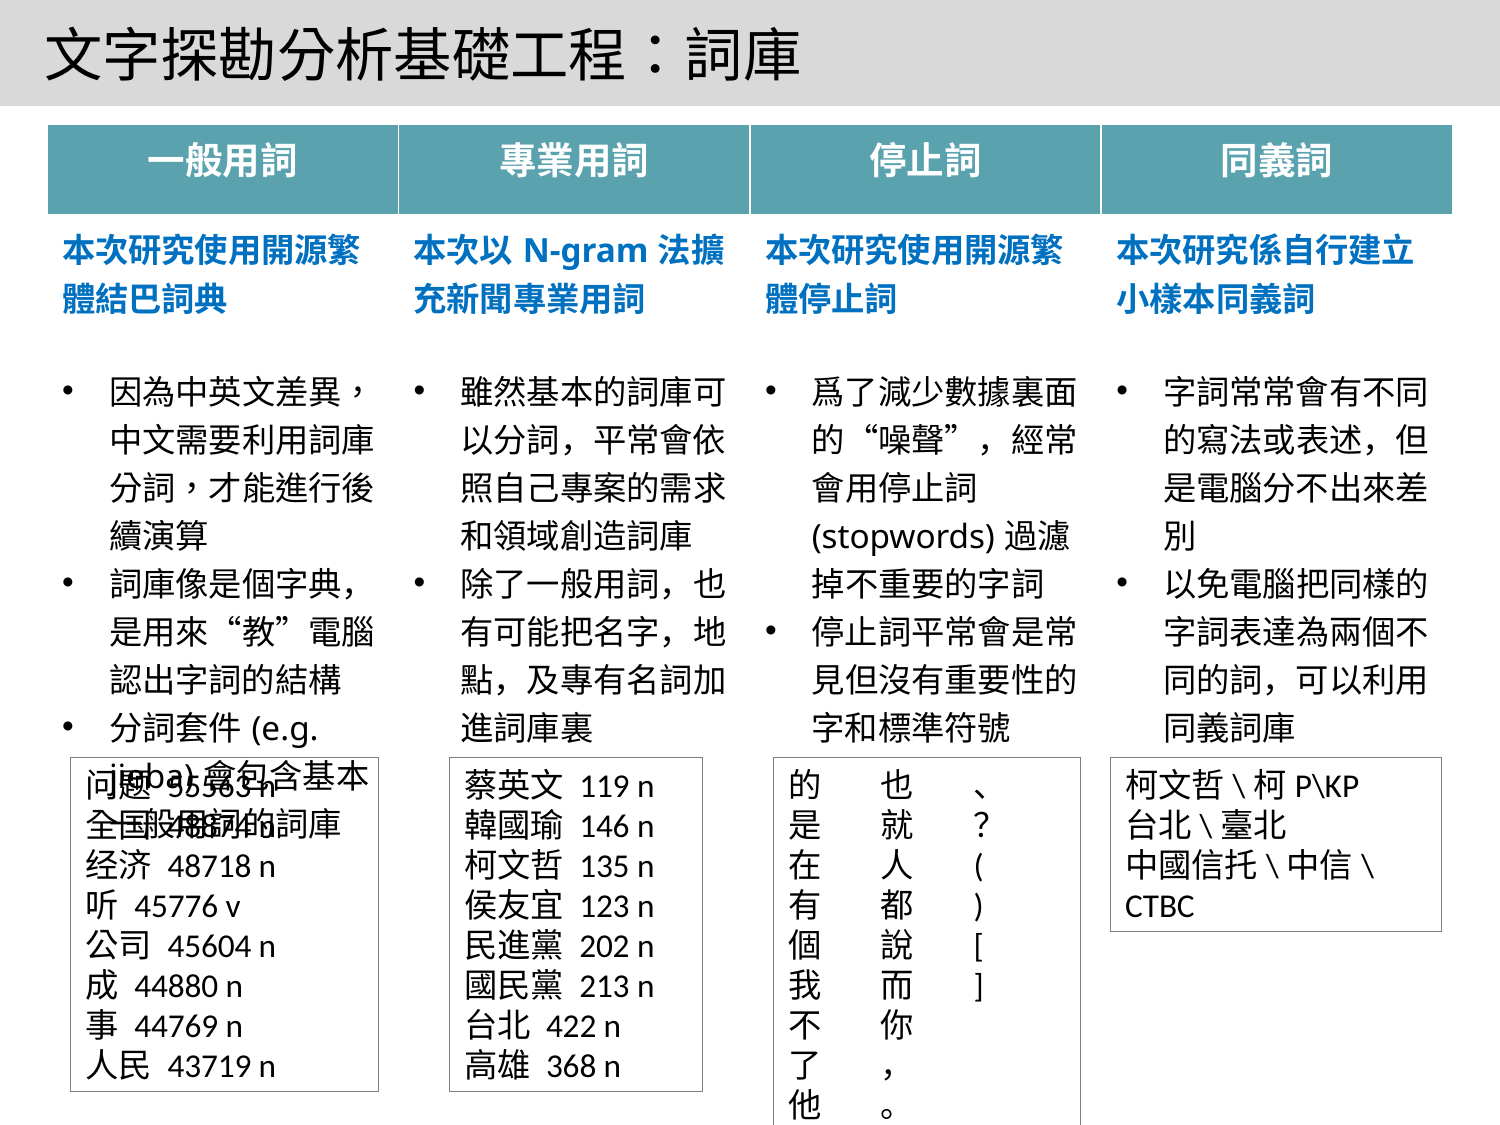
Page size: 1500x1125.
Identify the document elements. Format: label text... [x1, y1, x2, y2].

text_box 蔡英文 119 n 韓國瑜 146 n 柯文哲 135 n 侯友宜 123 n 民進黨 202 n 國民黨 213 n 台北 422 n 高雄 368 n [449, 757, 703, 1092]
table_header 專業用詞 [399, 125, 749, 214]
title 文字探勘分析基礎工程：詞庫 [29, 19, 1380, 88]
table_cell 本次研究使用開源繁體停止詞 爲了減少數據裏面的“噪聲”，經常會用停止詞(stopwords)過濾掉不重要的字詞 停止詞平常會是常見但沒有重要性的字和標準符號 [751, 220, 1100, 1105]
table_header 一般用詞 [48, 125, 398, 214]
text_box 柯文哲\柯P\KP 台北\臺北 中國信托\中信\CTBC [1110, 757, 1442, 932]
text_box 的 是 在 有 個 我 不 了 他 也 就 人 都 說 而 你 ， 。 、 ？ ( ) [ ] [773, 757, 1081, 1125]
table_cell 本次以N-gram法擴充新聞專業用詞 雖然基本的詞庫可以分詞，平常會依照自己專案的需求和領域創造詞庫 除了一般用詞，也有可能把名字，地點，及專有名詞加進詞庫裏 [399, 220, 749, 1105]
text_box 问题 55563 n 全国 48874 n 经济 48718 n 听 45776 v 公司 45604 n 成 44880 n 事 44769 n 人民 43719 n [70, 757, 379, 1092]
table_header 停止詞 [751, 125, 1100, 214]
table_cell 本次研究係自行建立小樣本同義詞 字詞常常會有不同的寫法或表述，但是電腦分不出來差別 以免電腦把同樣的字詞表達為兩個不同的詞，可以利用同義詞庫 [1102, 220, 1452, 1105]
table_header 同義詞 [1102, 125, 1452, 214]
table_cell 本次研究使用開源繁體結巴詞典 因為中英文差異，中文需要利用詞庫分詞，才能進行後續演算 詞庫像是個字典，是用來“教”電腦認出字詞的結構 分詞套件(e.g. jieba)會包含基本一般用詞的詞庫 [48, 220, 398, 1105]
